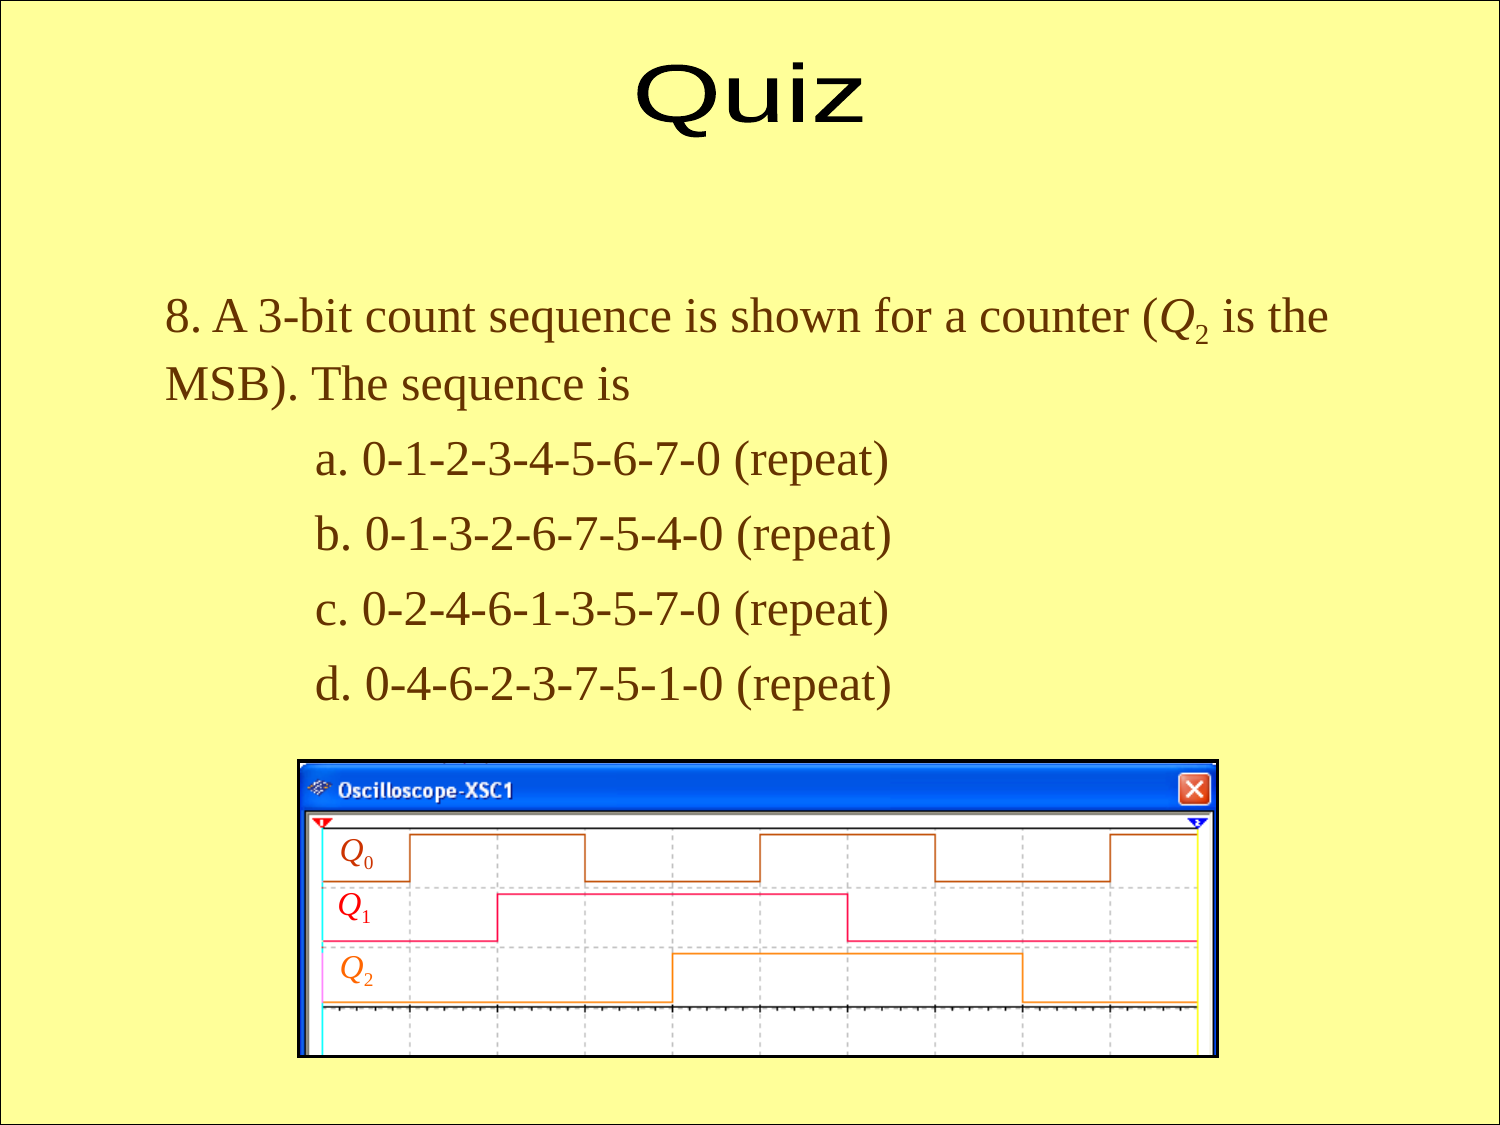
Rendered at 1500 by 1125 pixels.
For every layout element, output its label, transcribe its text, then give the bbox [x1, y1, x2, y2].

text_box 8. A 3-bit count sequence is shown for a counter (Q2 is the MSB). The sequence is a. 0-1-2-3-4-5-6-7-0 (repeat) b. 0-1-3-2-6-7-5-4-0 (repeat) c. 0-2-4-6-1-3-5-7-0 (repeat) d. 0-4-6-2-3-7-5-1-0 (repeat) [150, 274, 1375, 793]
picture [299, 762, 1216, 1055]
text_box [0, 0, 1500, 1125]
